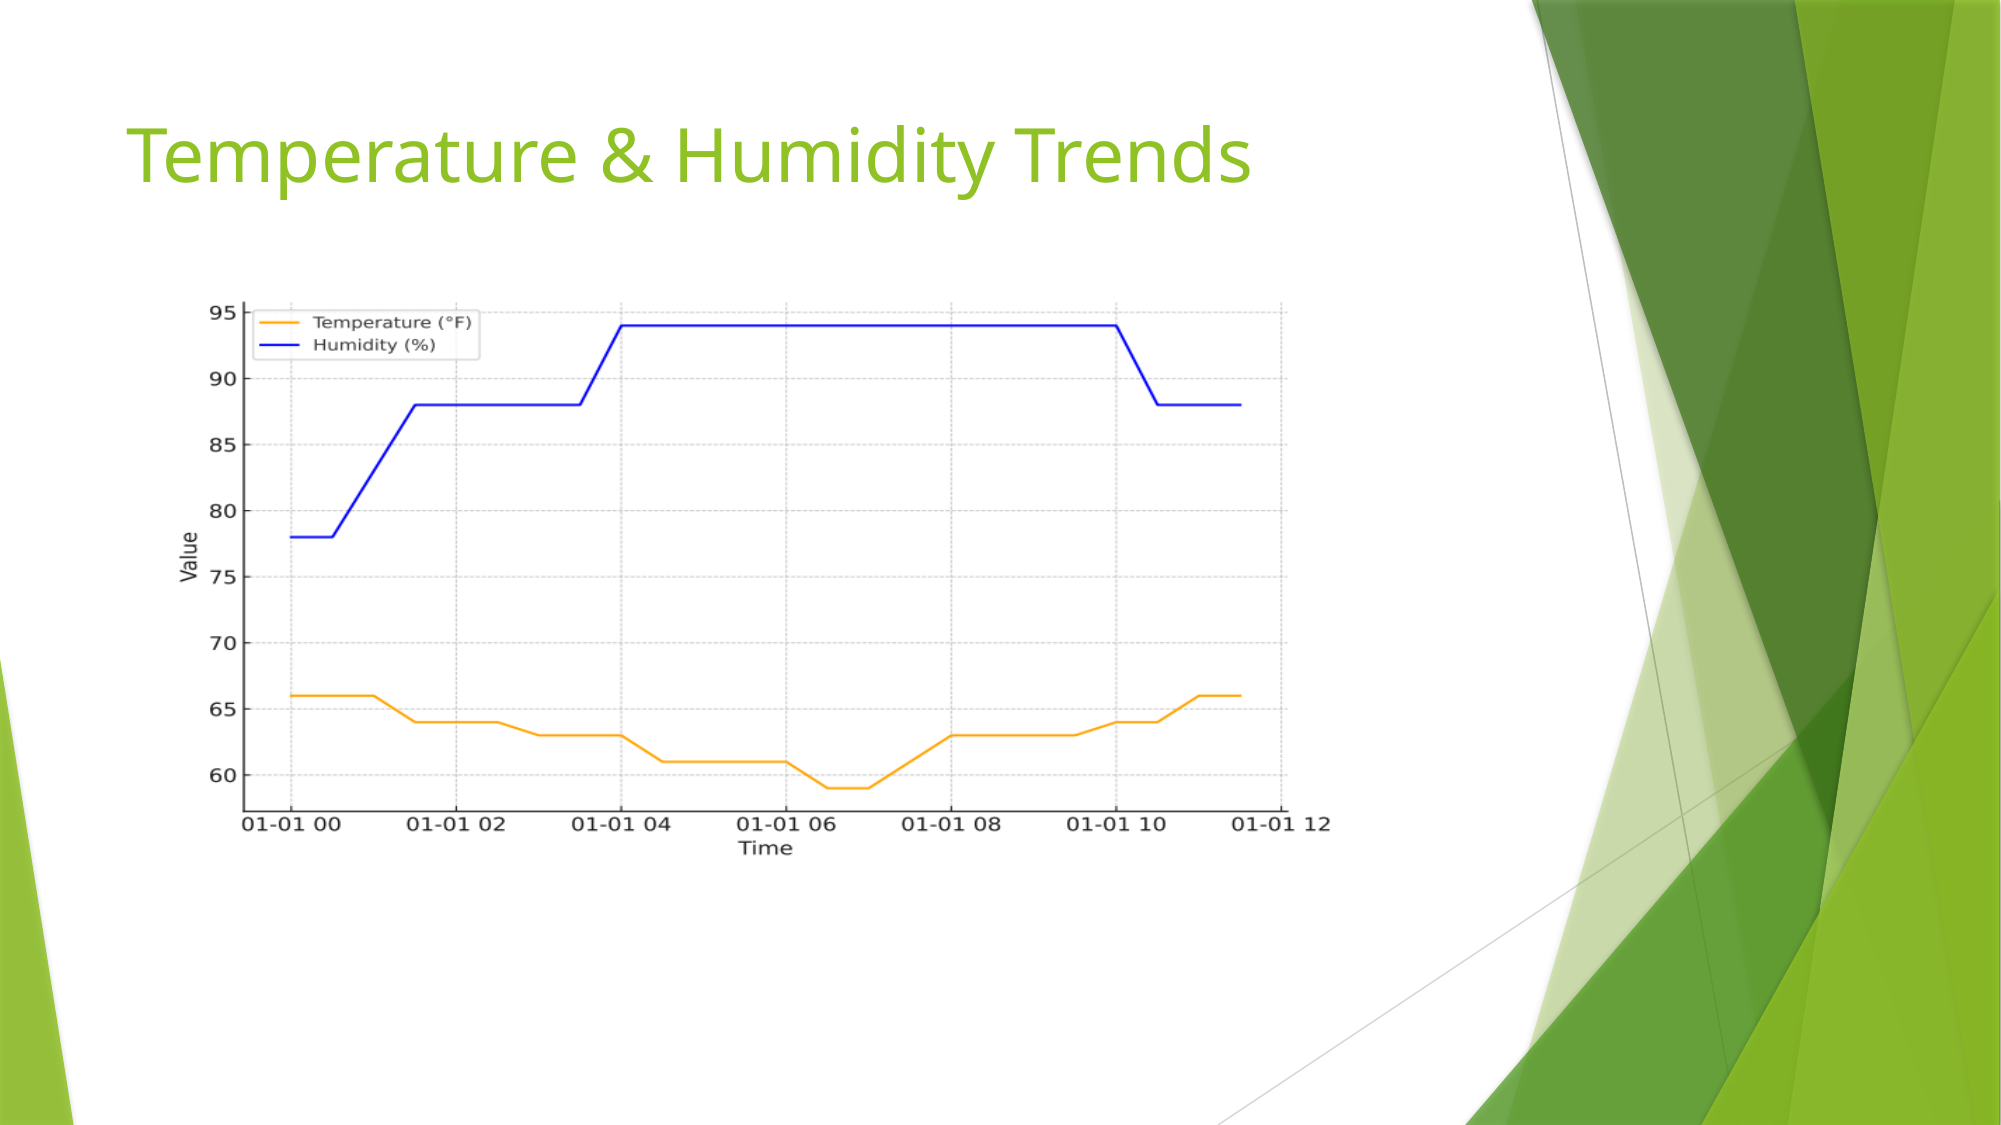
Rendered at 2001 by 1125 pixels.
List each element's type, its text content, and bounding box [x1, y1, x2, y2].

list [129, 299, 1415, 884]
title Temperature & Humidity Trends [111, 99, 1522, 317]
